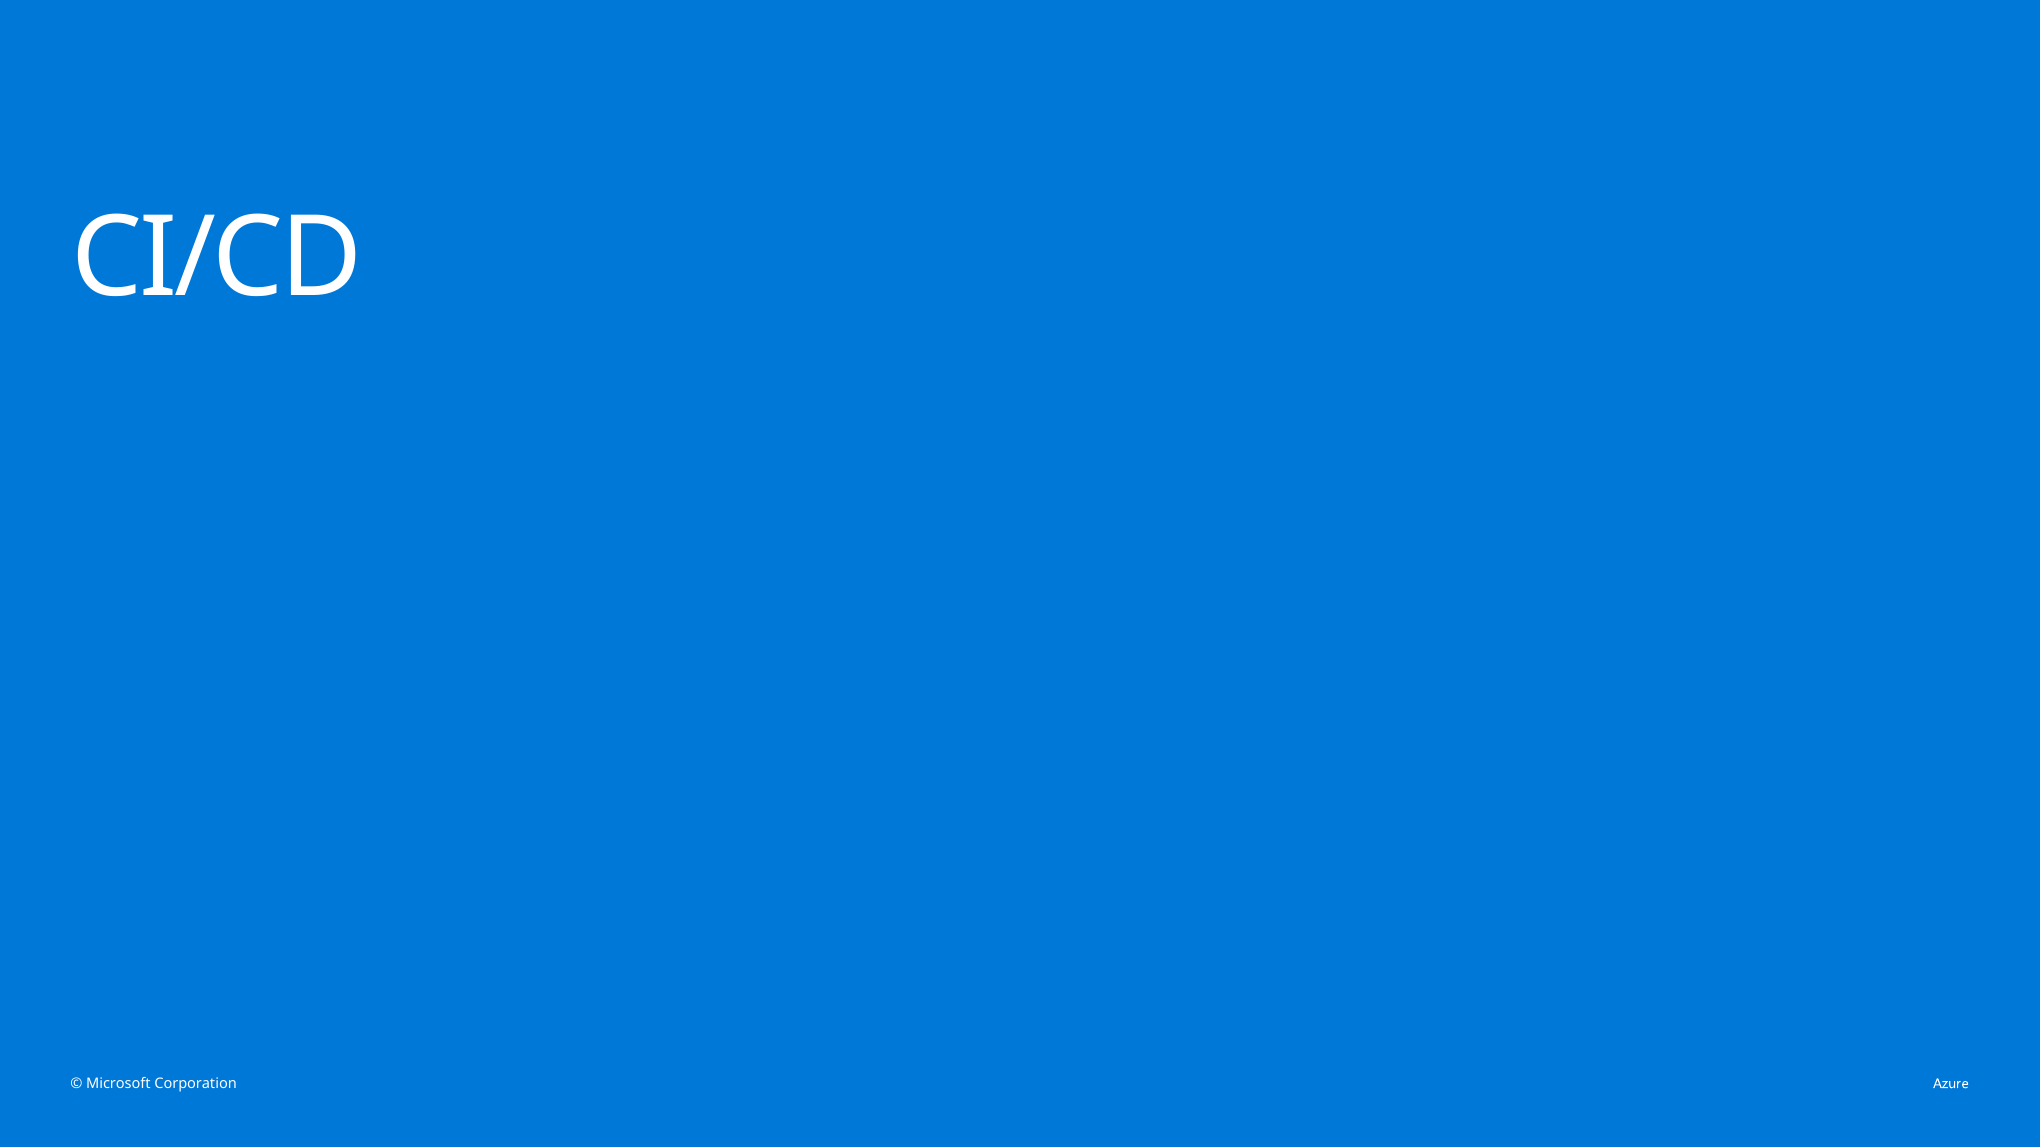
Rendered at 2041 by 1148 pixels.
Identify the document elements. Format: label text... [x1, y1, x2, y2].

title CI/CD [71, 198, 1323, 790]
